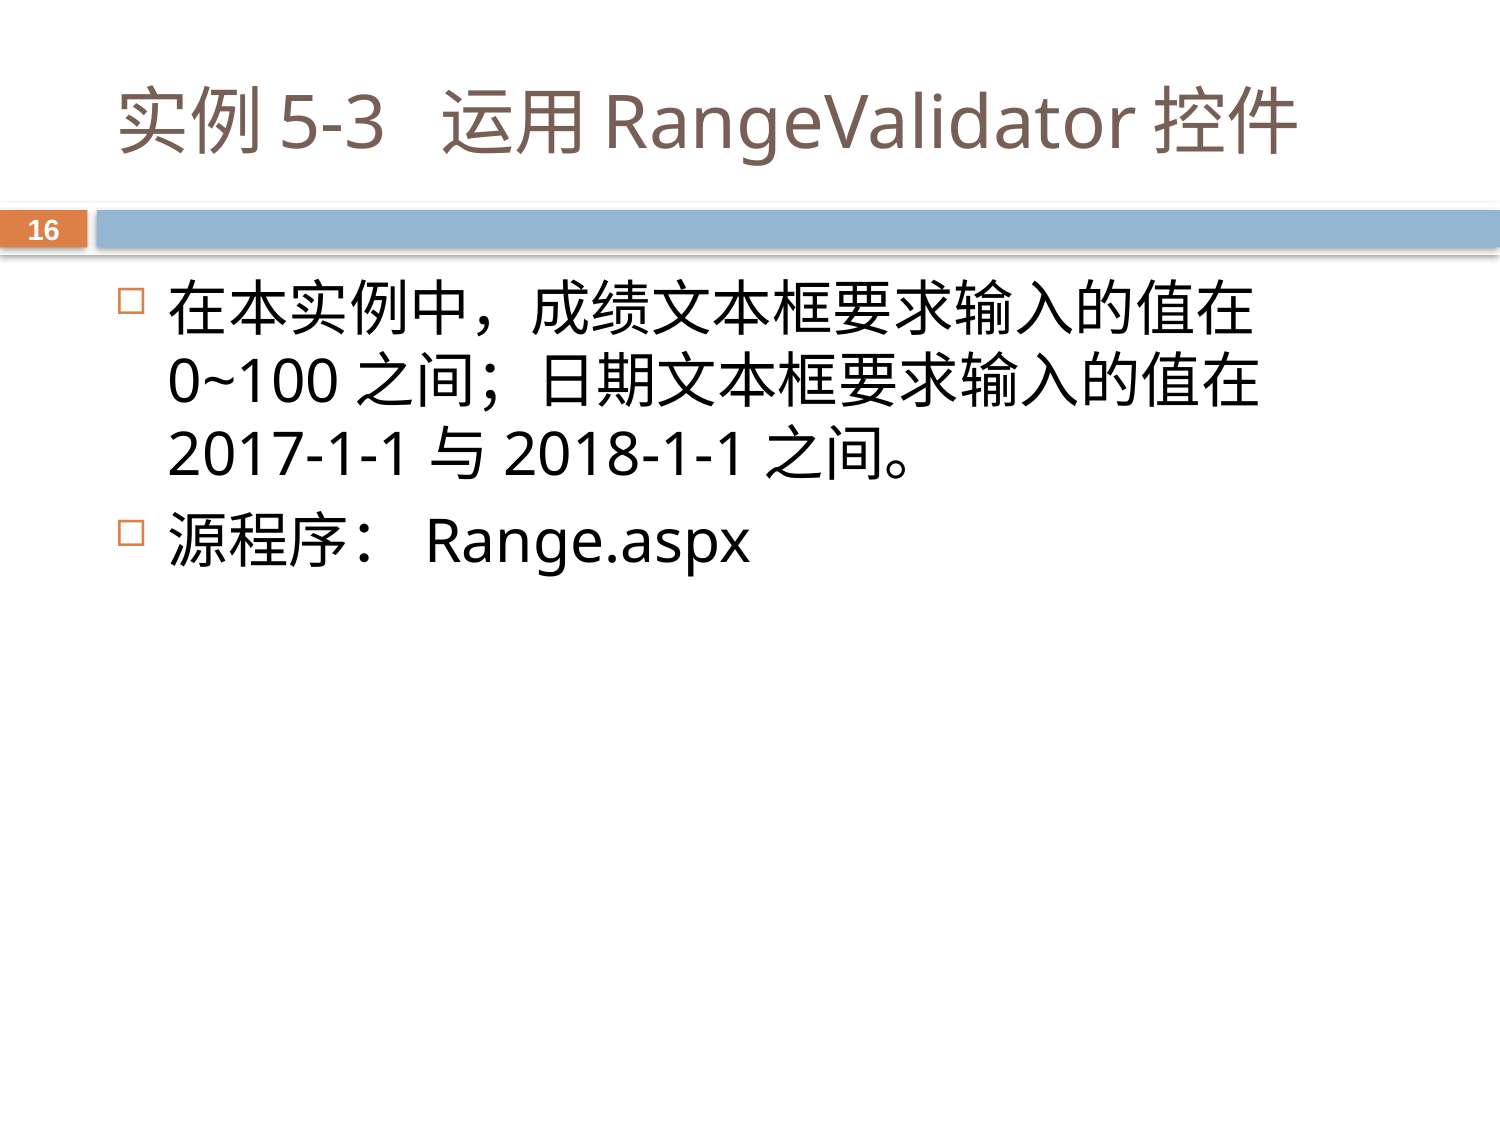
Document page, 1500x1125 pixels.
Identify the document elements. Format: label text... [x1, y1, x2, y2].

slide_number 16 [0, 208, 88, 249]
title 实例5-3 运用RangeValidator控件 [100, 37, 1438, 200]
list 在本实例中，成绩文本框要求输入的值在0~100之间；日期文本框要求输入的值在2017-1-1与2018-1-1之间。 源程序：Range.aspx [100, 262, 1438, 1000]
